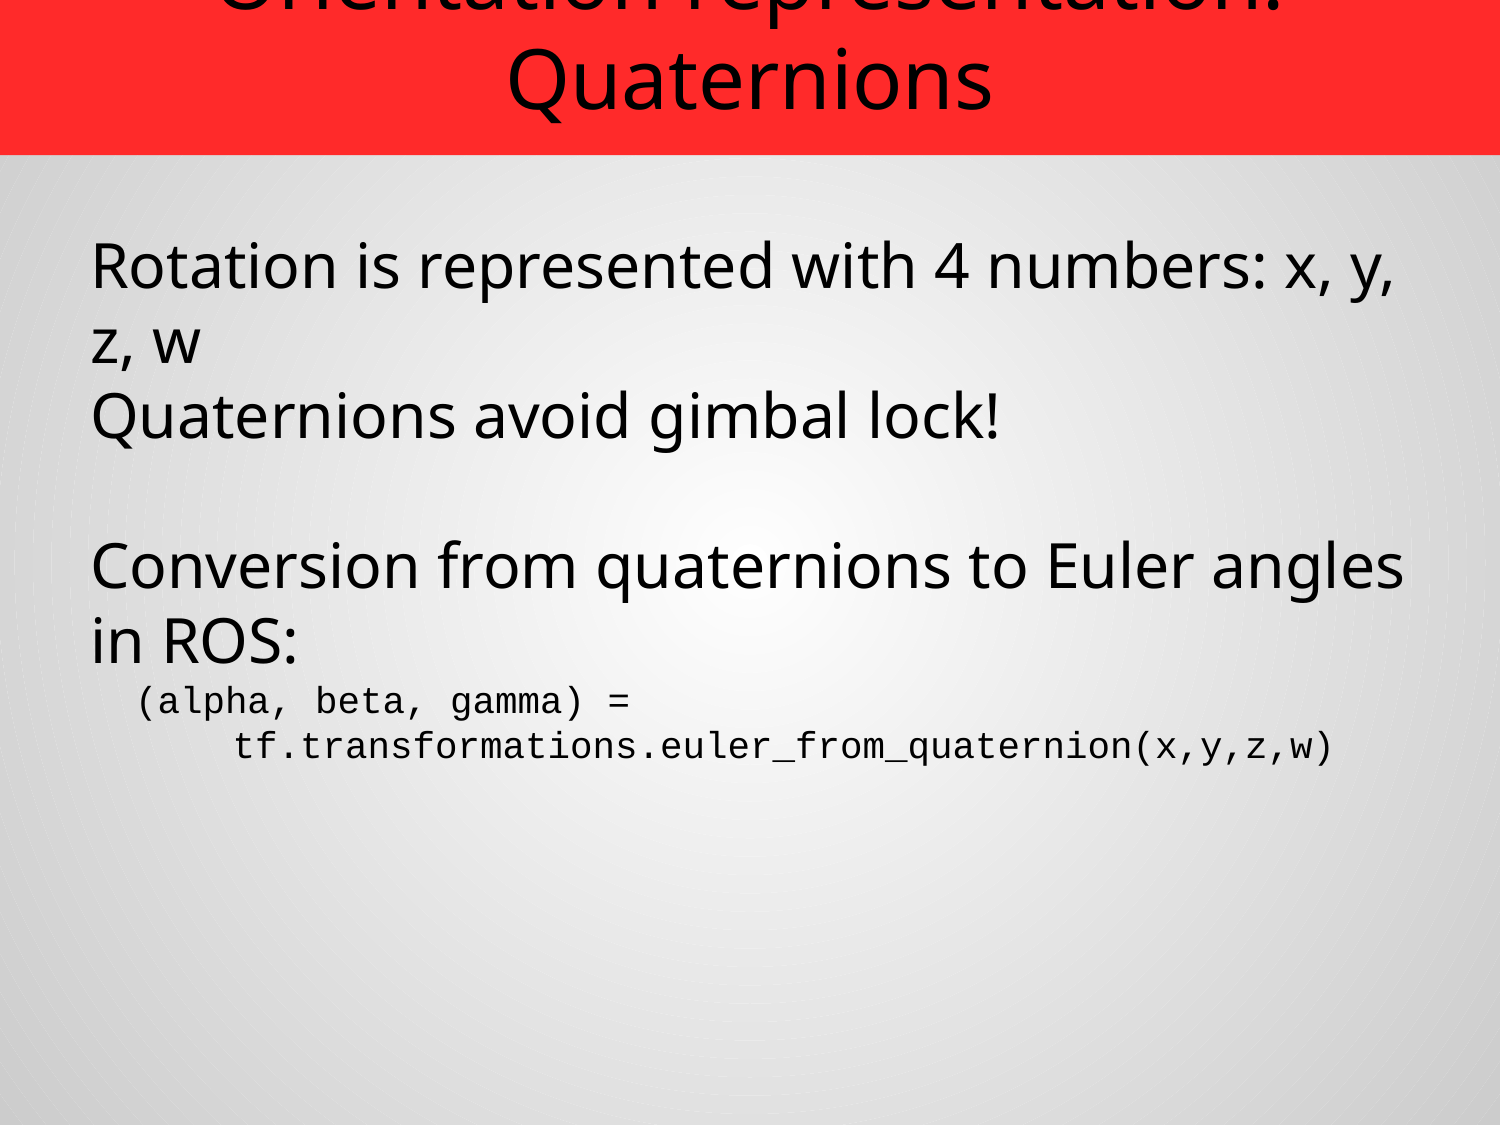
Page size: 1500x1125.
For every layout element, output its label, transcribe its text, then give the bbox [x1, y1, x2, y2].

title Orientation representation: Quaternions [0, 14, 1500, 141]
list Rotation is represented with 4 numbers: x, y, z, w Quaternions avoid gimbal lock! Conversion from quaternions to Euler angles in ROS: (alpha, beta, gamma) = tf.transformations.euler_from_quaternion(x,y,z,w) [75, 211, 1425, 1043]
